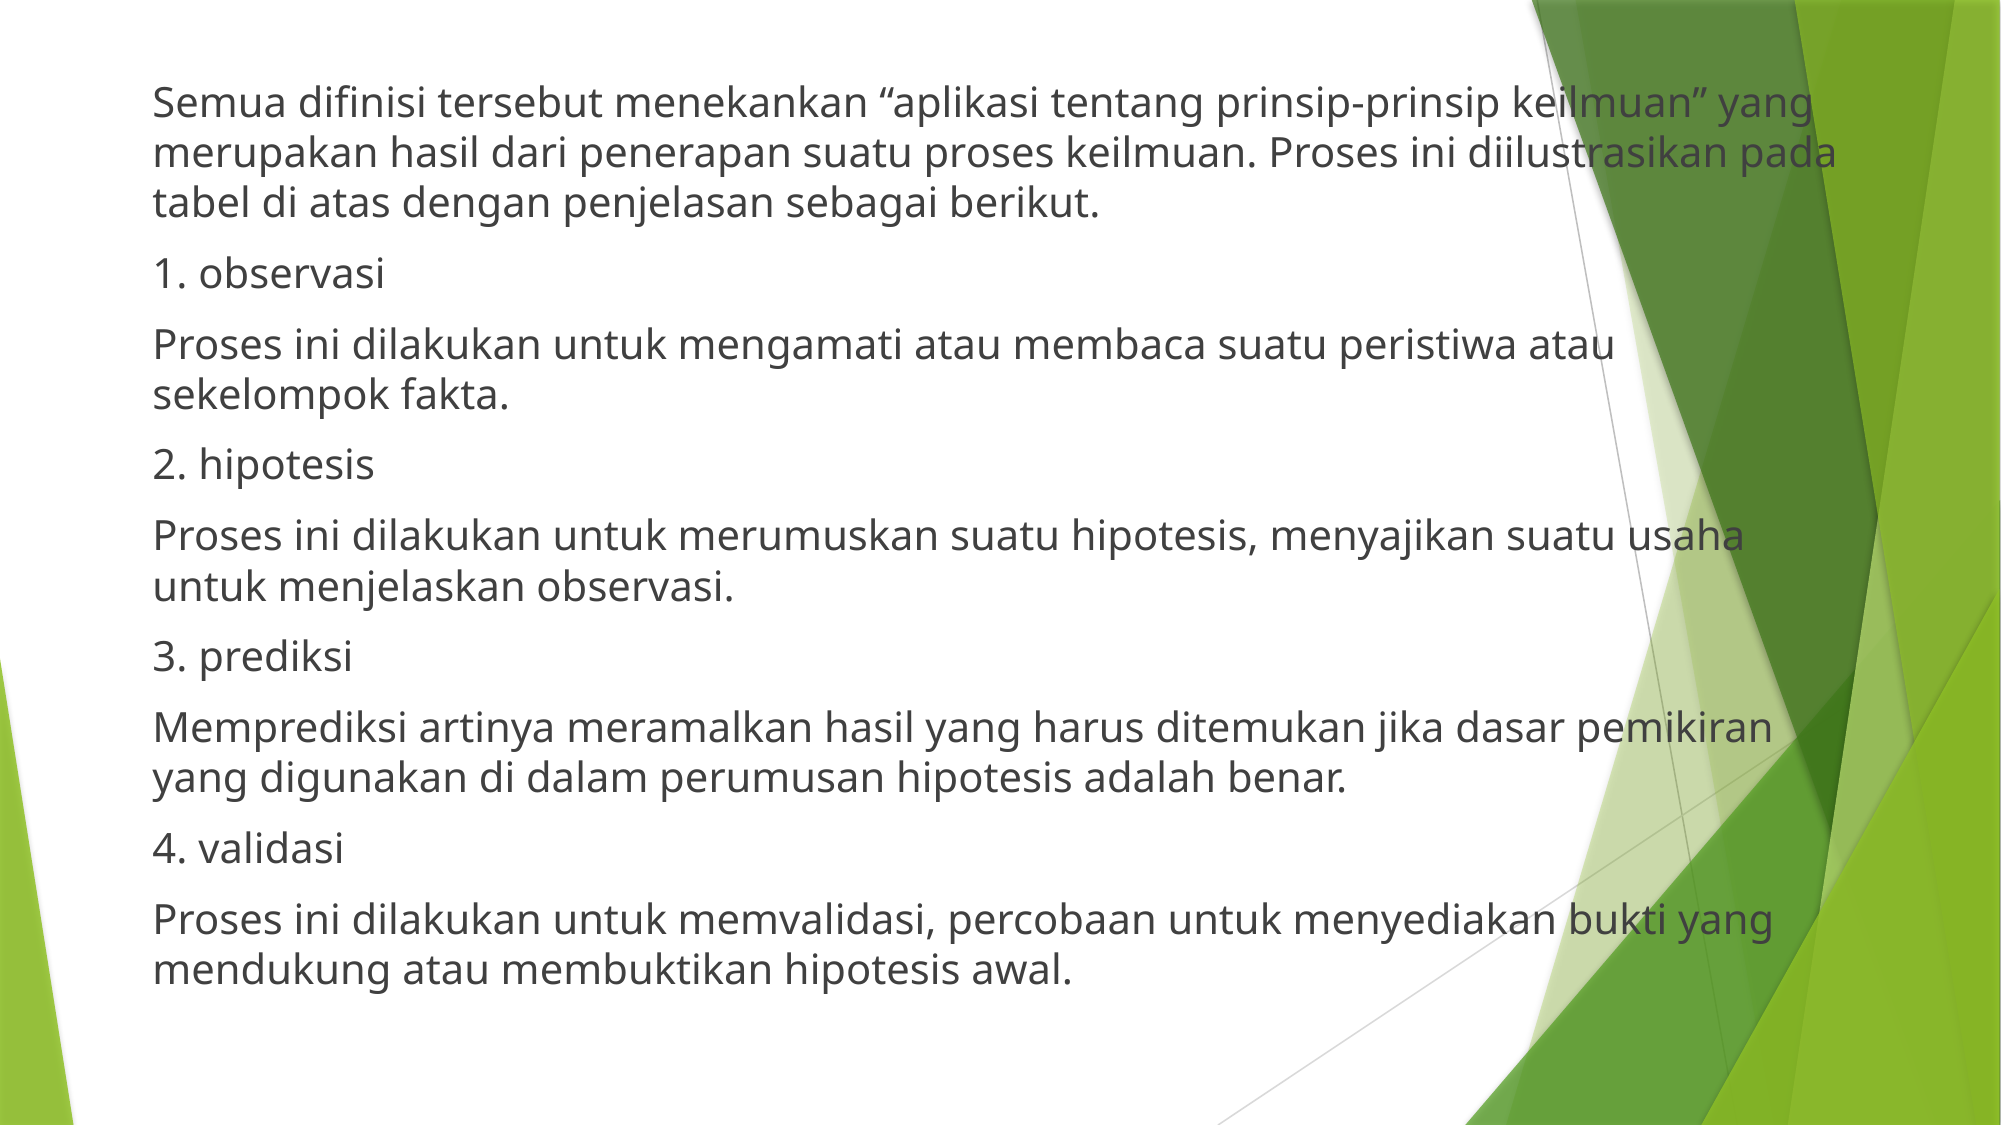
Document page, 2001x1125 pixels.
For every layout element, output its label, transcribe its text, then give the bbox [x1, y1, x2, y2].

list Semua difinisi tersebut menekankan “aplikasi tentang prinsip-prinsip keilmuan” yang merupakan hasil dari penerapan suatu proses keilmuan. Proses ini diilustrasikan pada tabel di atas dengan penjelasan sebagai berikut. 1. observasi Proses ini dilakukan untuk mengamati atau membaca suatu peristiwa atau sekelompok fakta. 2. hipotesis Proses ini dilakukan untuk merumuskan suatu hipotesis, menyajikan suatu usaha untuk menjelaskan observasi. 3. prediksi Memprediksi artinya meramalkan hasil yang harus ditemukan jika dasar pemikiran yang digunakan di dalam perumusan hipotesis adalah benar. 4. validasi Proses ini dilakukan untuk memvalidasi, percobaan untuk menyediakan bukti yang mendukung atau membuktikan hipotesis awal. [137, 68, 1863, 1014]
